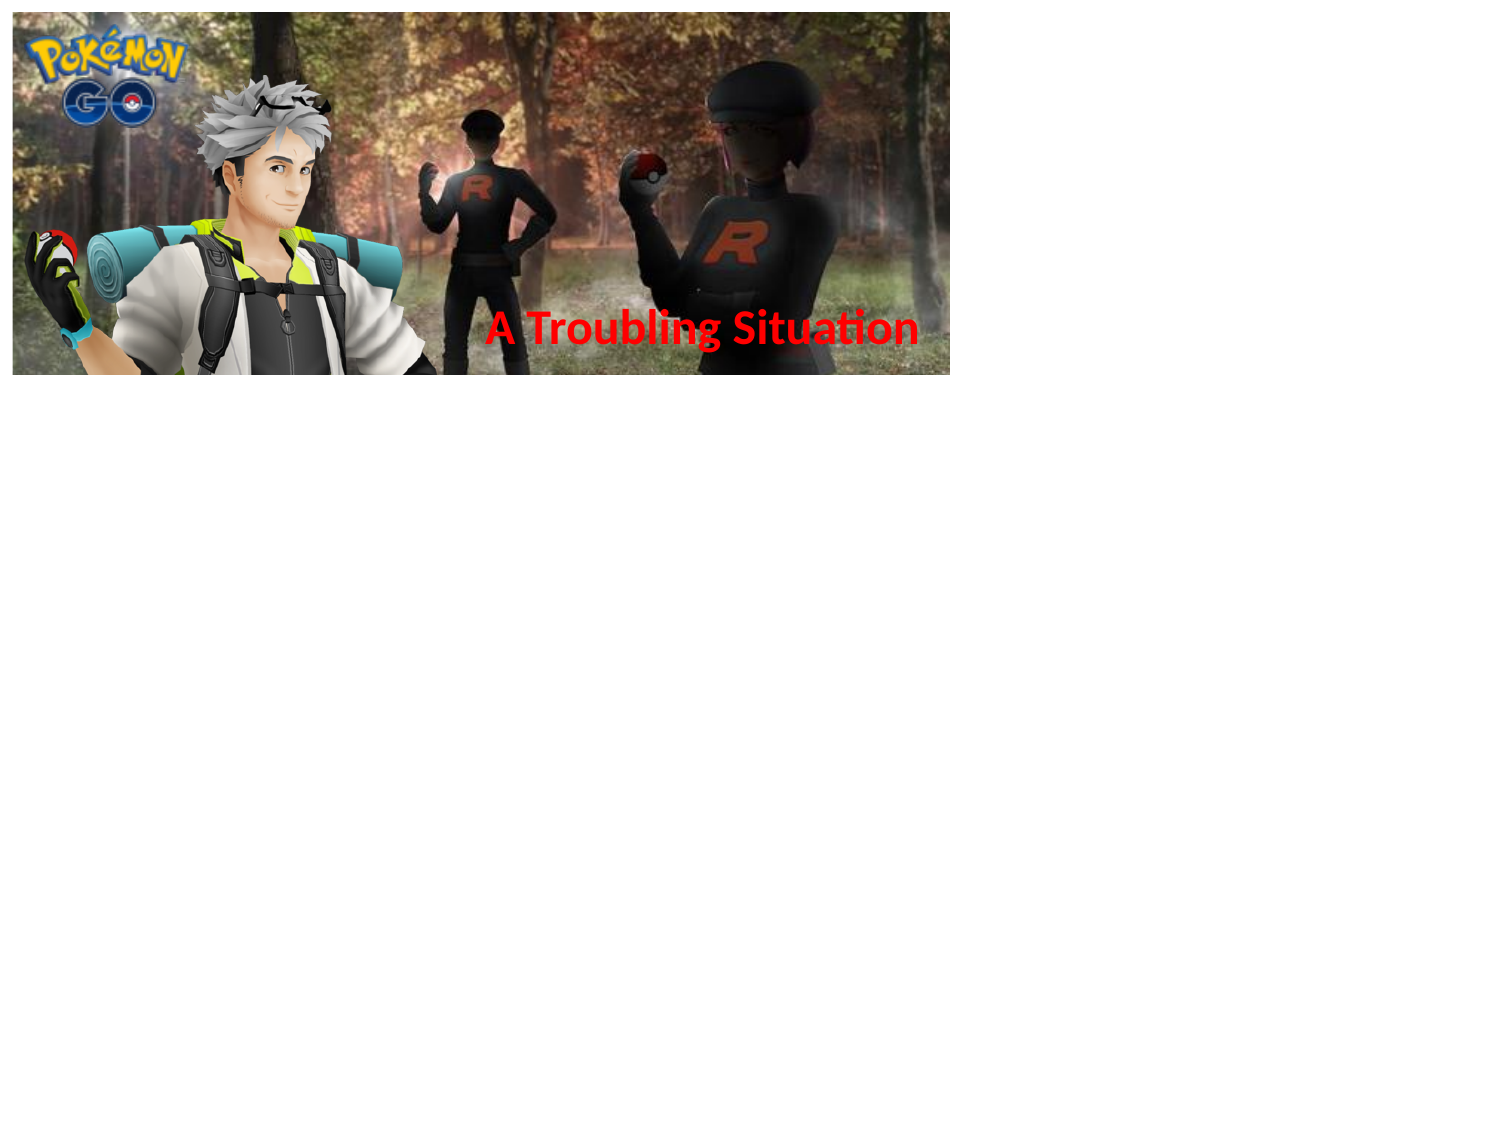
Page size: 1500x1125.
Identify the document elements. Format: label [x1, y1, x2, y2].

picture [12, 12, 951, 376]
